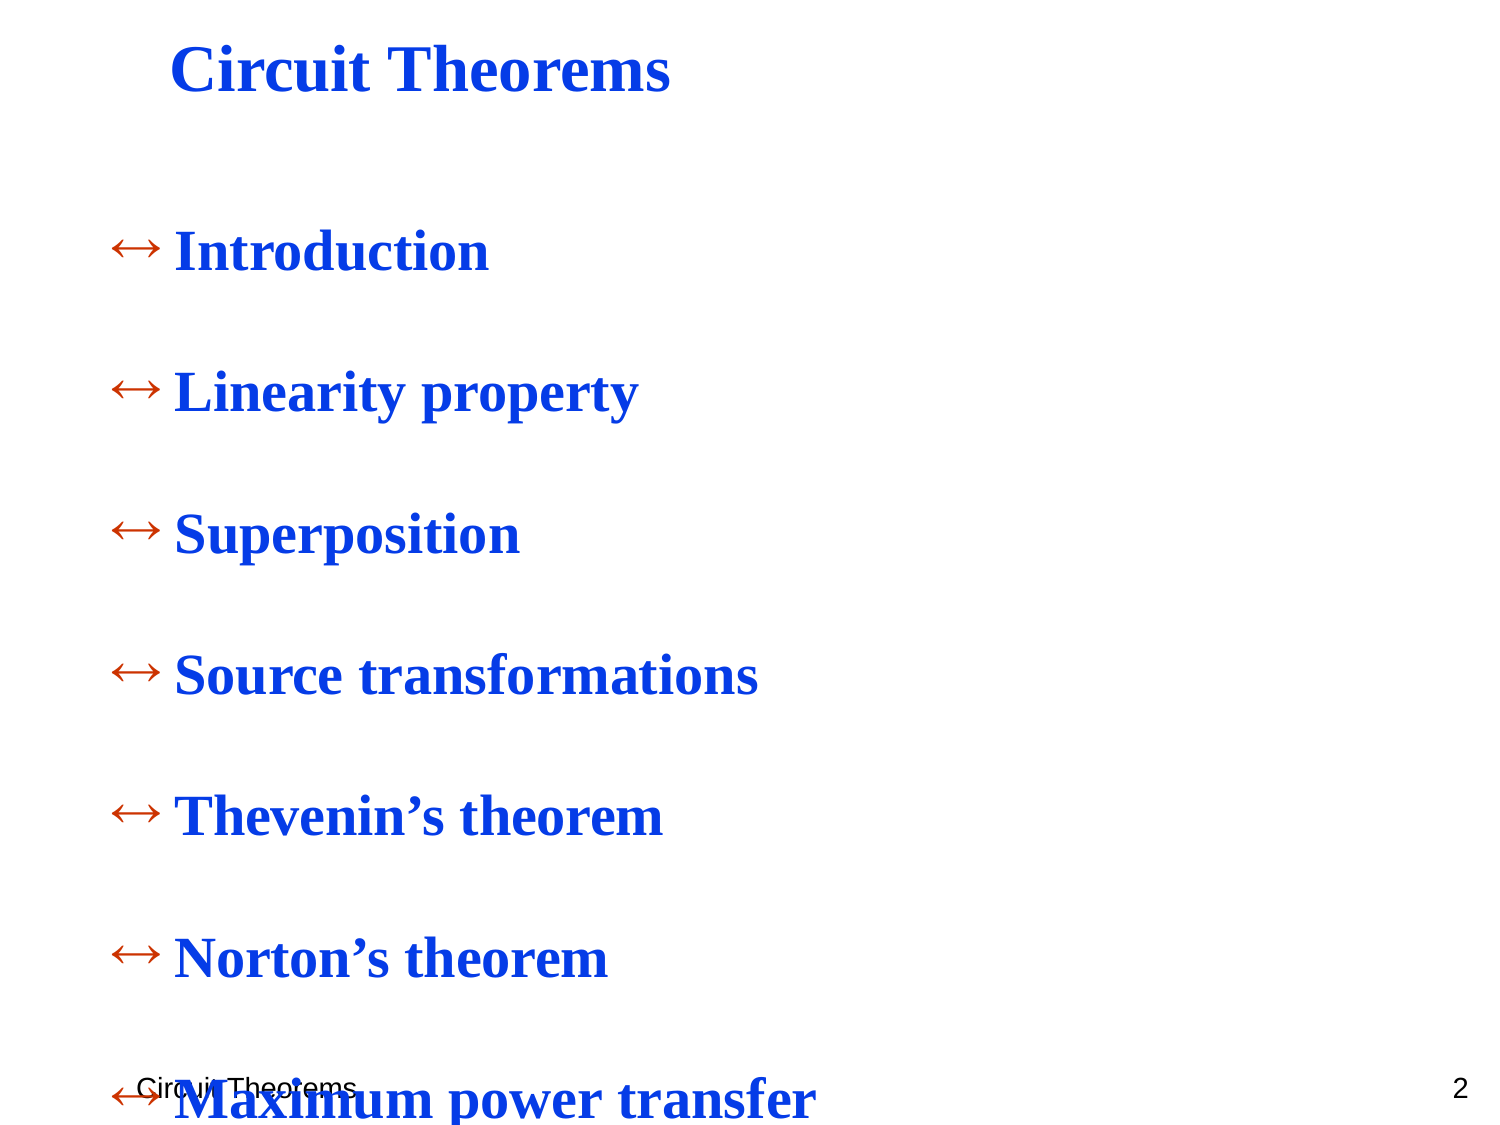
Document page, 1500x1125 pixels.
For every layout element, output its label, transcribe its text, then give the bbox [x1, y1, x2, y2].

slide_number 2 [1446, 1070, 1492, 1125]
text_box  Introduction  Linearity property  Superposition  Source transformations  Thevenin’s theorem  Norton’s theorem  Maximum power transfer [104, 144, 818, 1125]
title Circuit Theorems [167, 22, 915, 213]
